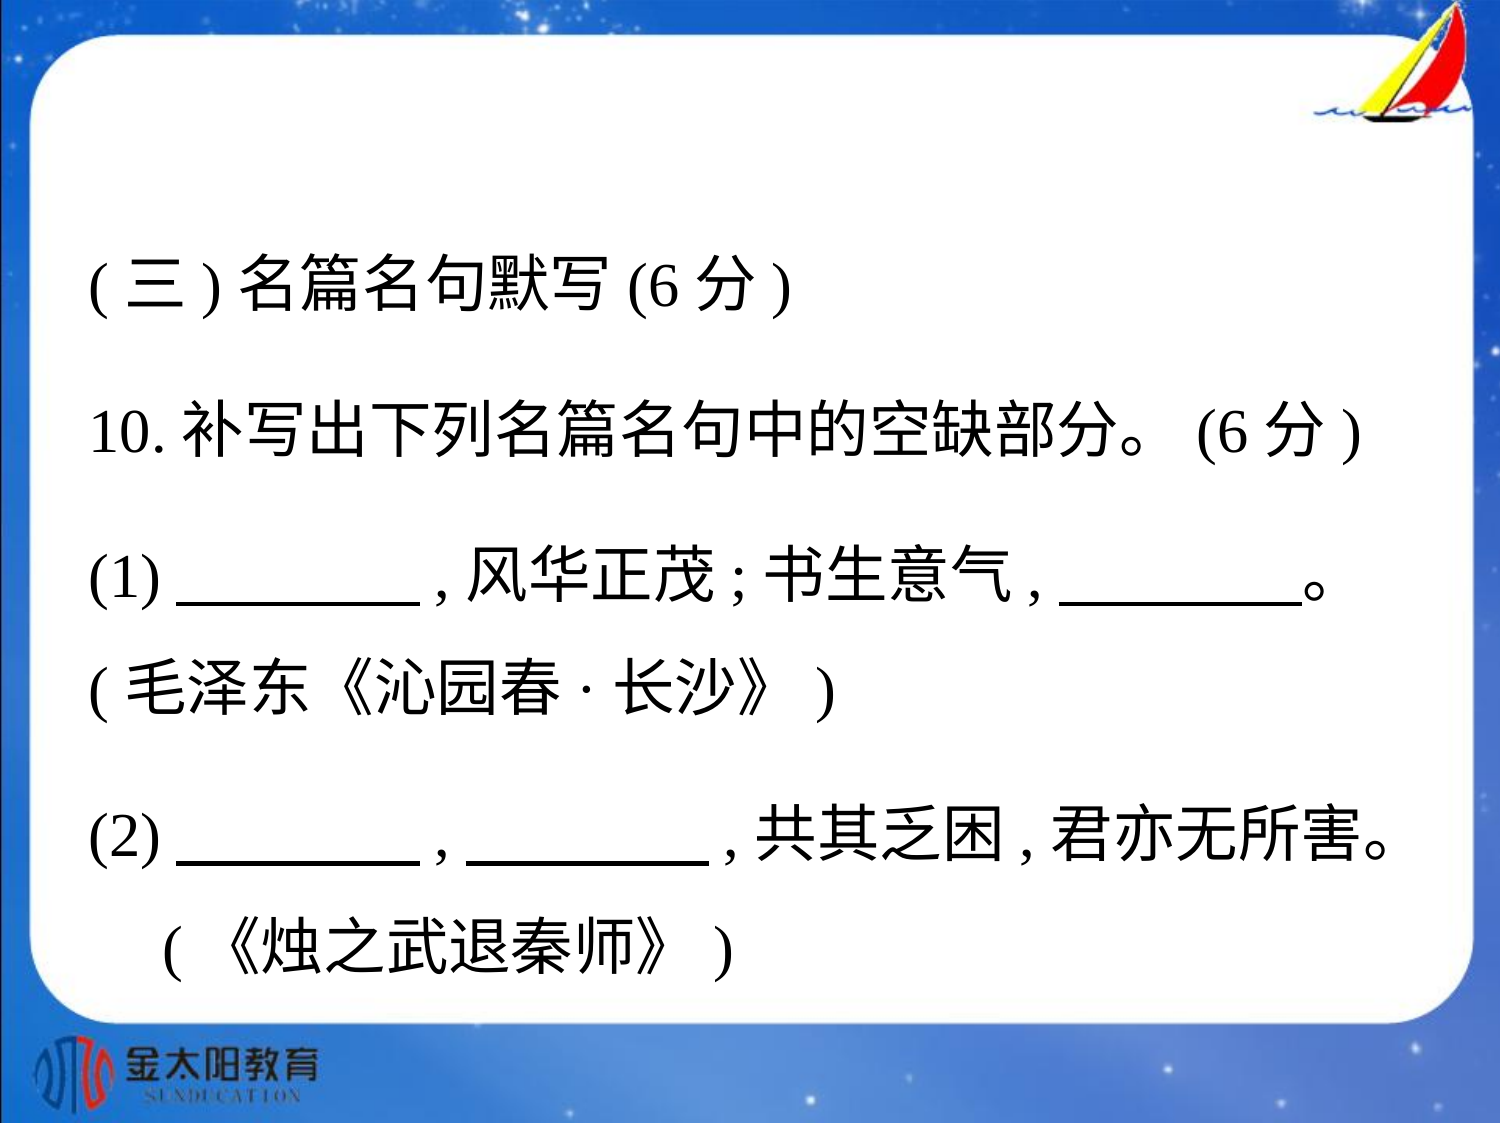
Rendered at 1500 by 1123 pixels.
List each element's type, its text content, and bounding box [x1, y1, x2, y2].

picture [0, 0, 1500, 1123]
text_box (三)名篇名句默写(6分) [88, 206, 1453, 320]
text_box (2) , ,共其乏困,君亦无所害。 (《烛之武退秦师》) [88, 756, 1453, 982]
text_box (1) ,风华正茂;书生意气, 。 (毛泽东《沁园春·长沙》) [88, 497, 1453, 723]
text_box 10.补写出下列名篇名句中的空缺部分。(6分) [88, 351, 1453, 465]
